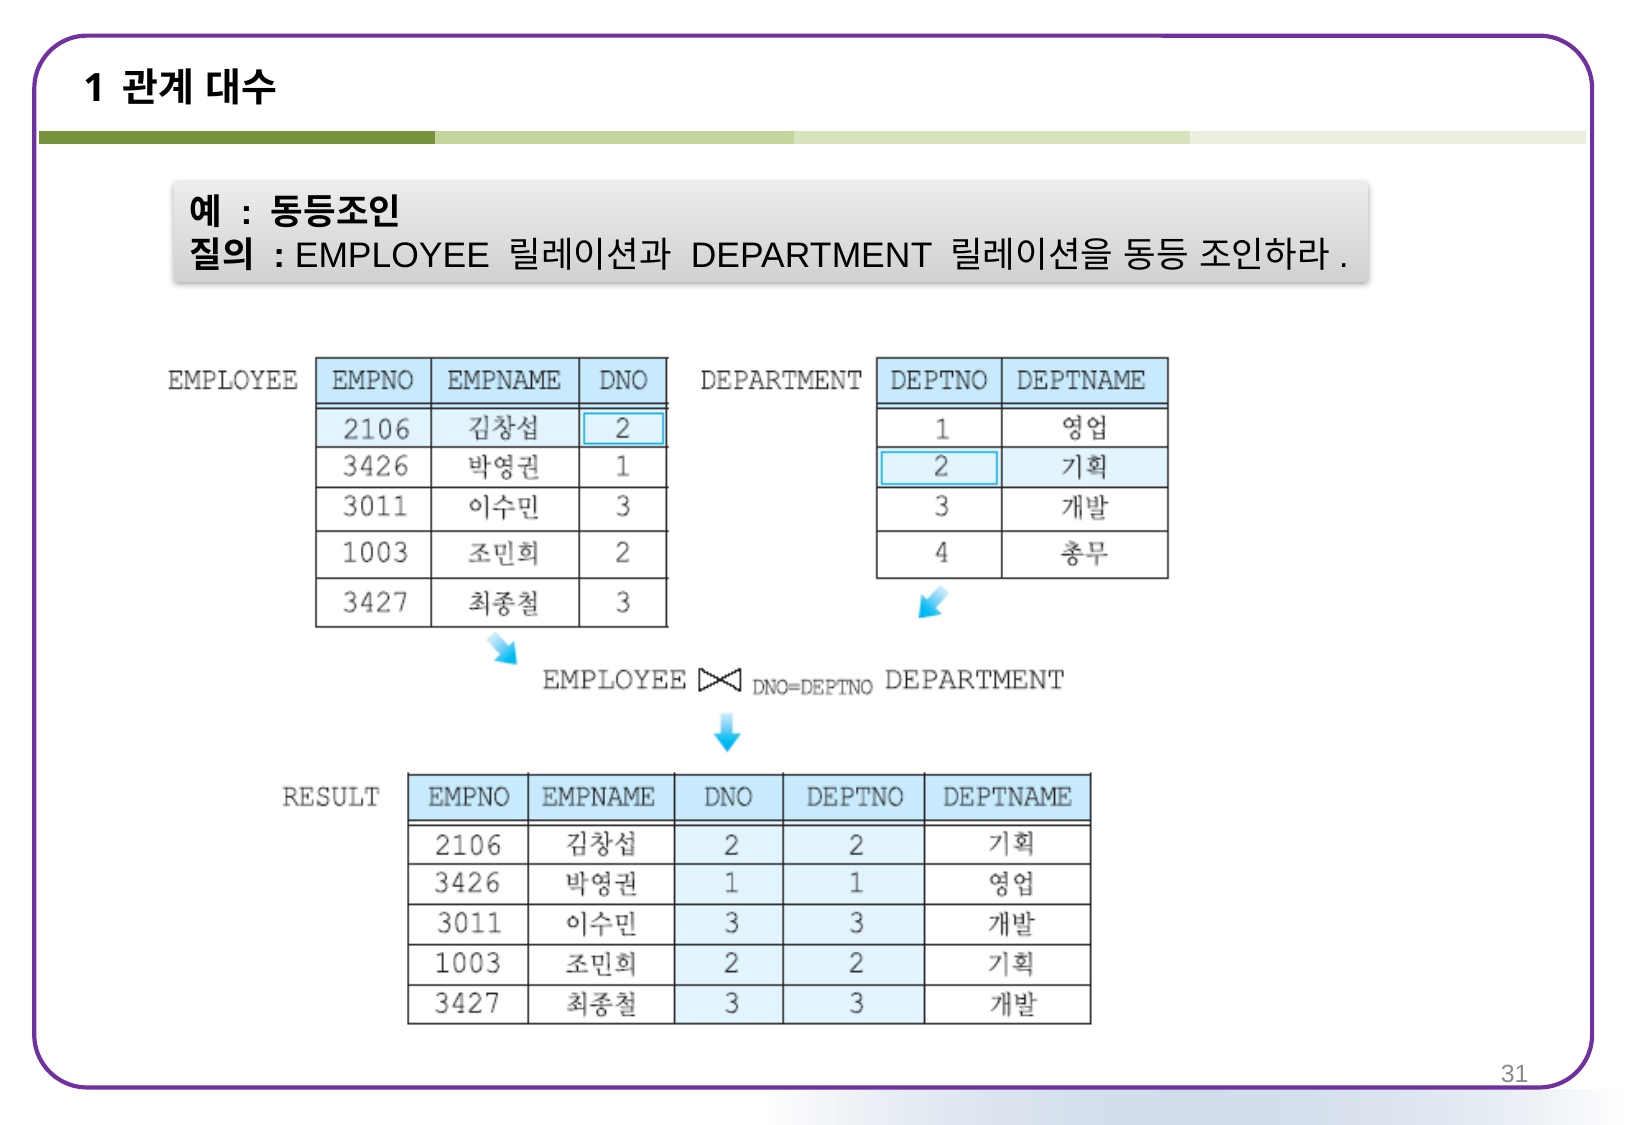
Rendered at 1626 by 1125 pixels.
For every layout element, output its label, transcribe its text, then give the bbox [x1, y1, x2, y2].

picture [156, 349, 1179, 1036]
slide_number 30 [1164, 1042, 1544, 1103]
title 1 관계 대수 [68, 54, 1074, 117]
text_box 예 : 동등조인 질의 : EMPLOYEE 릴레이션과 DEPARTMENT 릴레이션을 동등 조인하라. [174, 181, 1368, 283]
